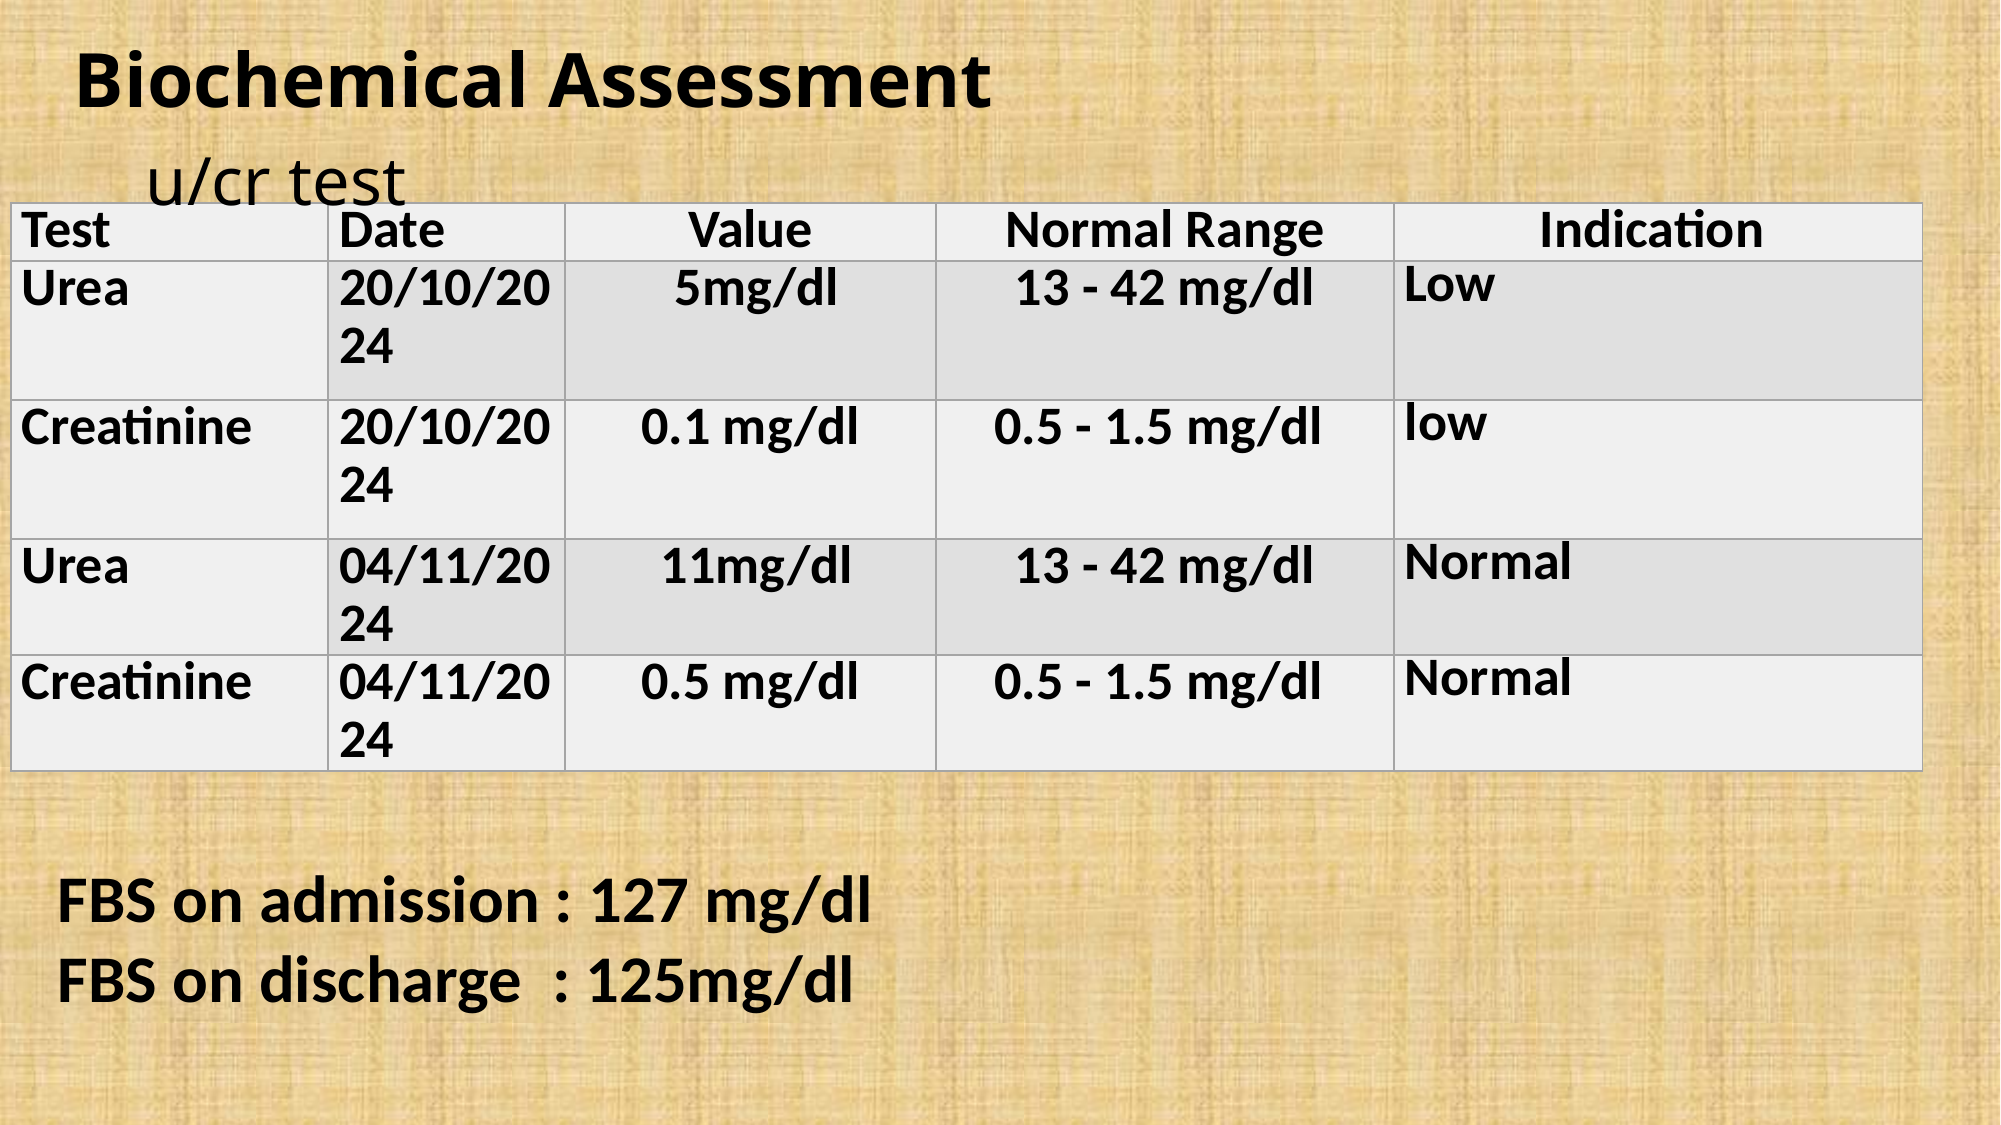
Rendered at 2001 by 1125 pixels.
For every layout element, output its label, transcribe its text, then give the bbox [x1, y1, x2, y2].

table_cell 0.1 mg/dl [566, 401, 935, 538]
table_cell 0.5 - 1.5 mg/dl [937, 656, 1393, 770]
table_cell 04/11/2024 [329, 540, 564, 654]
picture [0, 0, 2001, 1125]
table_cell low [1395, 401, 1922, 538]
table_cell 04/11/2024 [329, 656, 564, 770]
table_cell Urea [12, 540, 327, 654]
table_cell Normal [1395, 656, 1922, 770]
table_cell 11mg/dl [566, 540, 935, 654]
table_header Date [329, 204, 564, 260]
text_box FBS on admission : 127 mg/dl FBS on discharge : 125mg/dl [43, 848, 1244, 1006]
table_cell Creatinine [12, 401, 327, 538]
table_cell 20/10/2024 [329, 262, 564, 399]
table_header Indication [1395, 204, 1922, 260]
table_cell Creatinine [12, 656, 327, 770]
table_cell 0.5 mg/dl [566, 656, 935, 770]
table_cell 5mg/dl [566, 262, 935, 399]
table_cell Normal [1395, 540, 1922, 654]
table_header Value [566, 204, 935, 260]
table_header Test [12, 204, 327, 260]
table_cell 0.5 - 1.5 mg/dl [937, 401, 1393, 538]
text_box u/cr test [131, 131, 798, 183]
table_cell Urea [12, 262, 327, 399]
table_header Normal Range [937, 204, 1393, 260]
title Biochemical Assessment [59, 17, 1786, 132]
table_cell 13 - 42 mg/dl [937, 262, 1393, 399]
table_cell Low [1395, 262, 1922, 399]
table_cell 20/10/2024 [329, 401, 564, 538]
table_cell 13 - 42 mg/dl [937, 540, 1393, 654]
